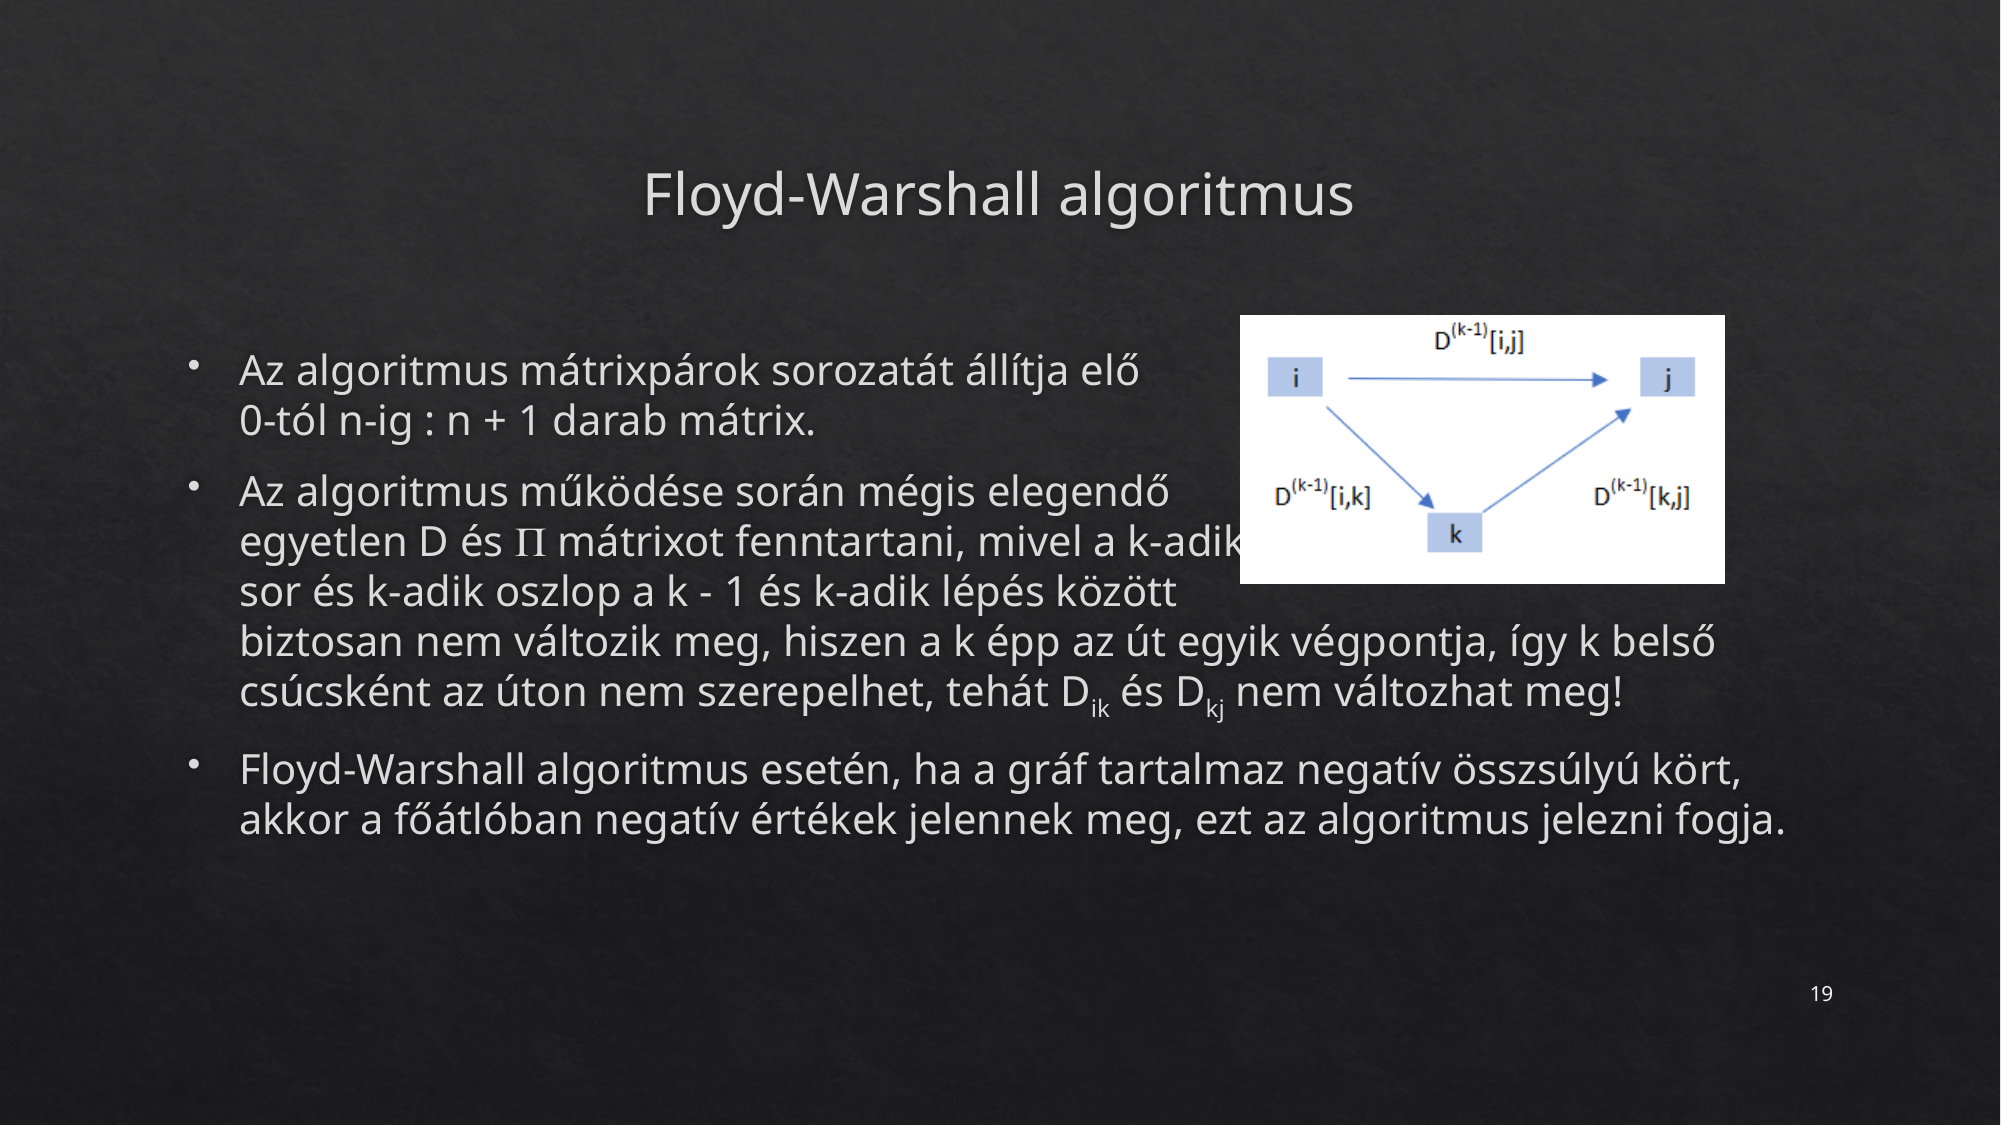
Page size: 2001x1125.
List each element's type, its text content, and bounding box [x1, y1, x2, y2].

picture [1240, 315, 1725, 584]
list Az algoritmus mátrixpárok sorozatát állítja elő 0-tól n-ig : n + 1 darab mátrix. Az algoritmus működése során mégis elegendő egyetlen D és  mátrixot fenntartani, mivel a k-adik sor és k-adik oszlop a k - 1 és k-adik lépés között biztosan nem változik meg, hiszen a k épp az út egyik végpontja, így k belső csúcsként az úton nem szerepelhet, tehát Dik és Dkj nem változhat meg! Floyd-Warshall algoritmus esetén, ha a gráf tartalmaz negatív összsúlyú kört, akkor a főátlóban negatív értékek jelennek meg, ezt az algoritmus jelezni fogja. [168, 336, 1831, 1042]
title Floyd-Warshall algoritmus [149, 112, 1849, 272]
slide_number 19 [1724, 965, 1849, 1025]
